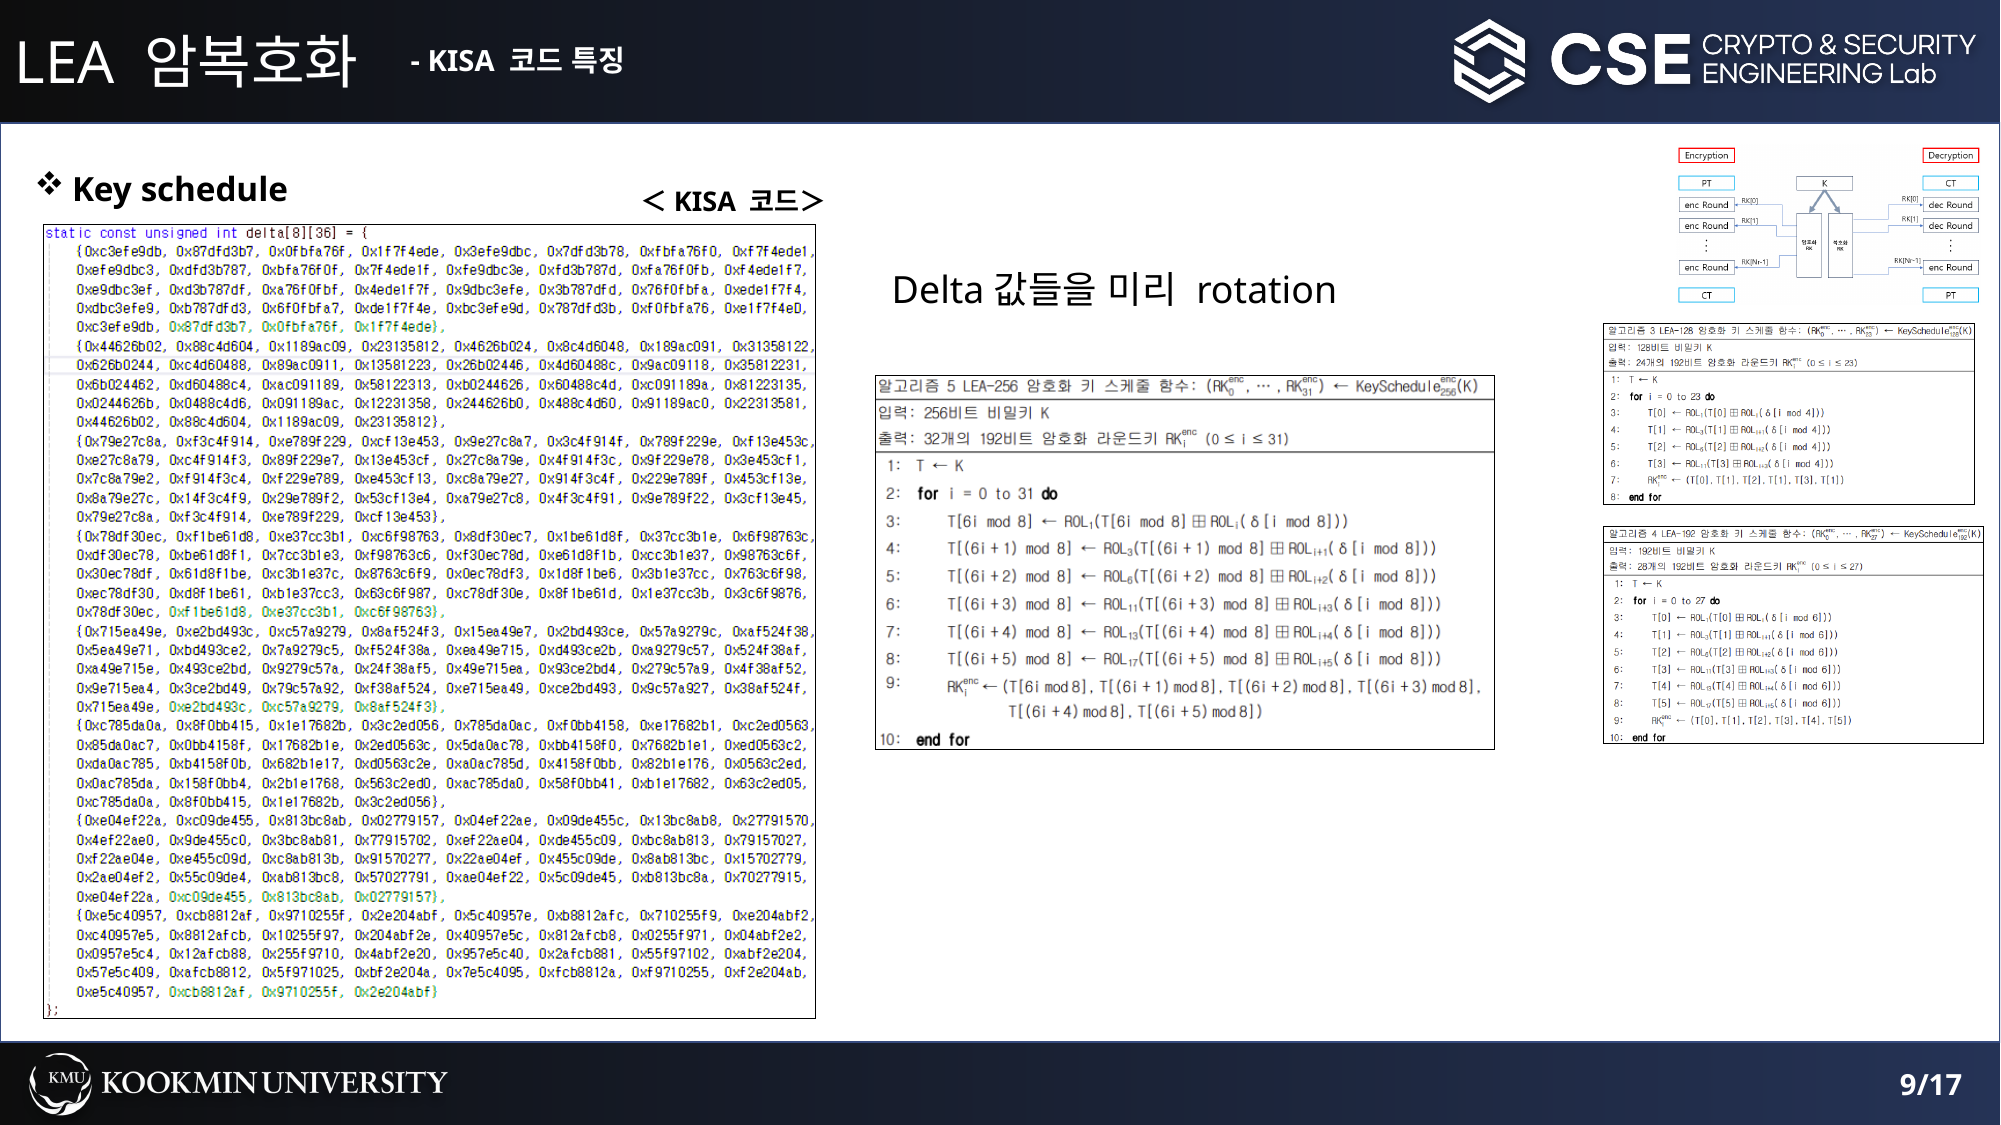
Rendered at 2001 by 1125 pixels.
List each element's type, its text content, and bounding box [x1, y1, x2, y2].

text_box Delta값들을 미리 rotation [876, 258, 1353, 318]
list Key schedule [19, 140, 1981, 1024]
text_box ＜KISA 코드＞ [625, 176, 841, 224]
title LEA 암복호화 [0, 0, 1771, 122]
picture [1603, 323, 1975, 505]
picture [1771, 19, 1978, 103]
picture [42, 224, 816, 1019]
picture [1603, 526, 1984, 744]
picture [1676, 144, 1981, 305]
picture [875, 375, 1495, 750]
text_box - KISA 코드 특징 [395, 35, 641, 85]
